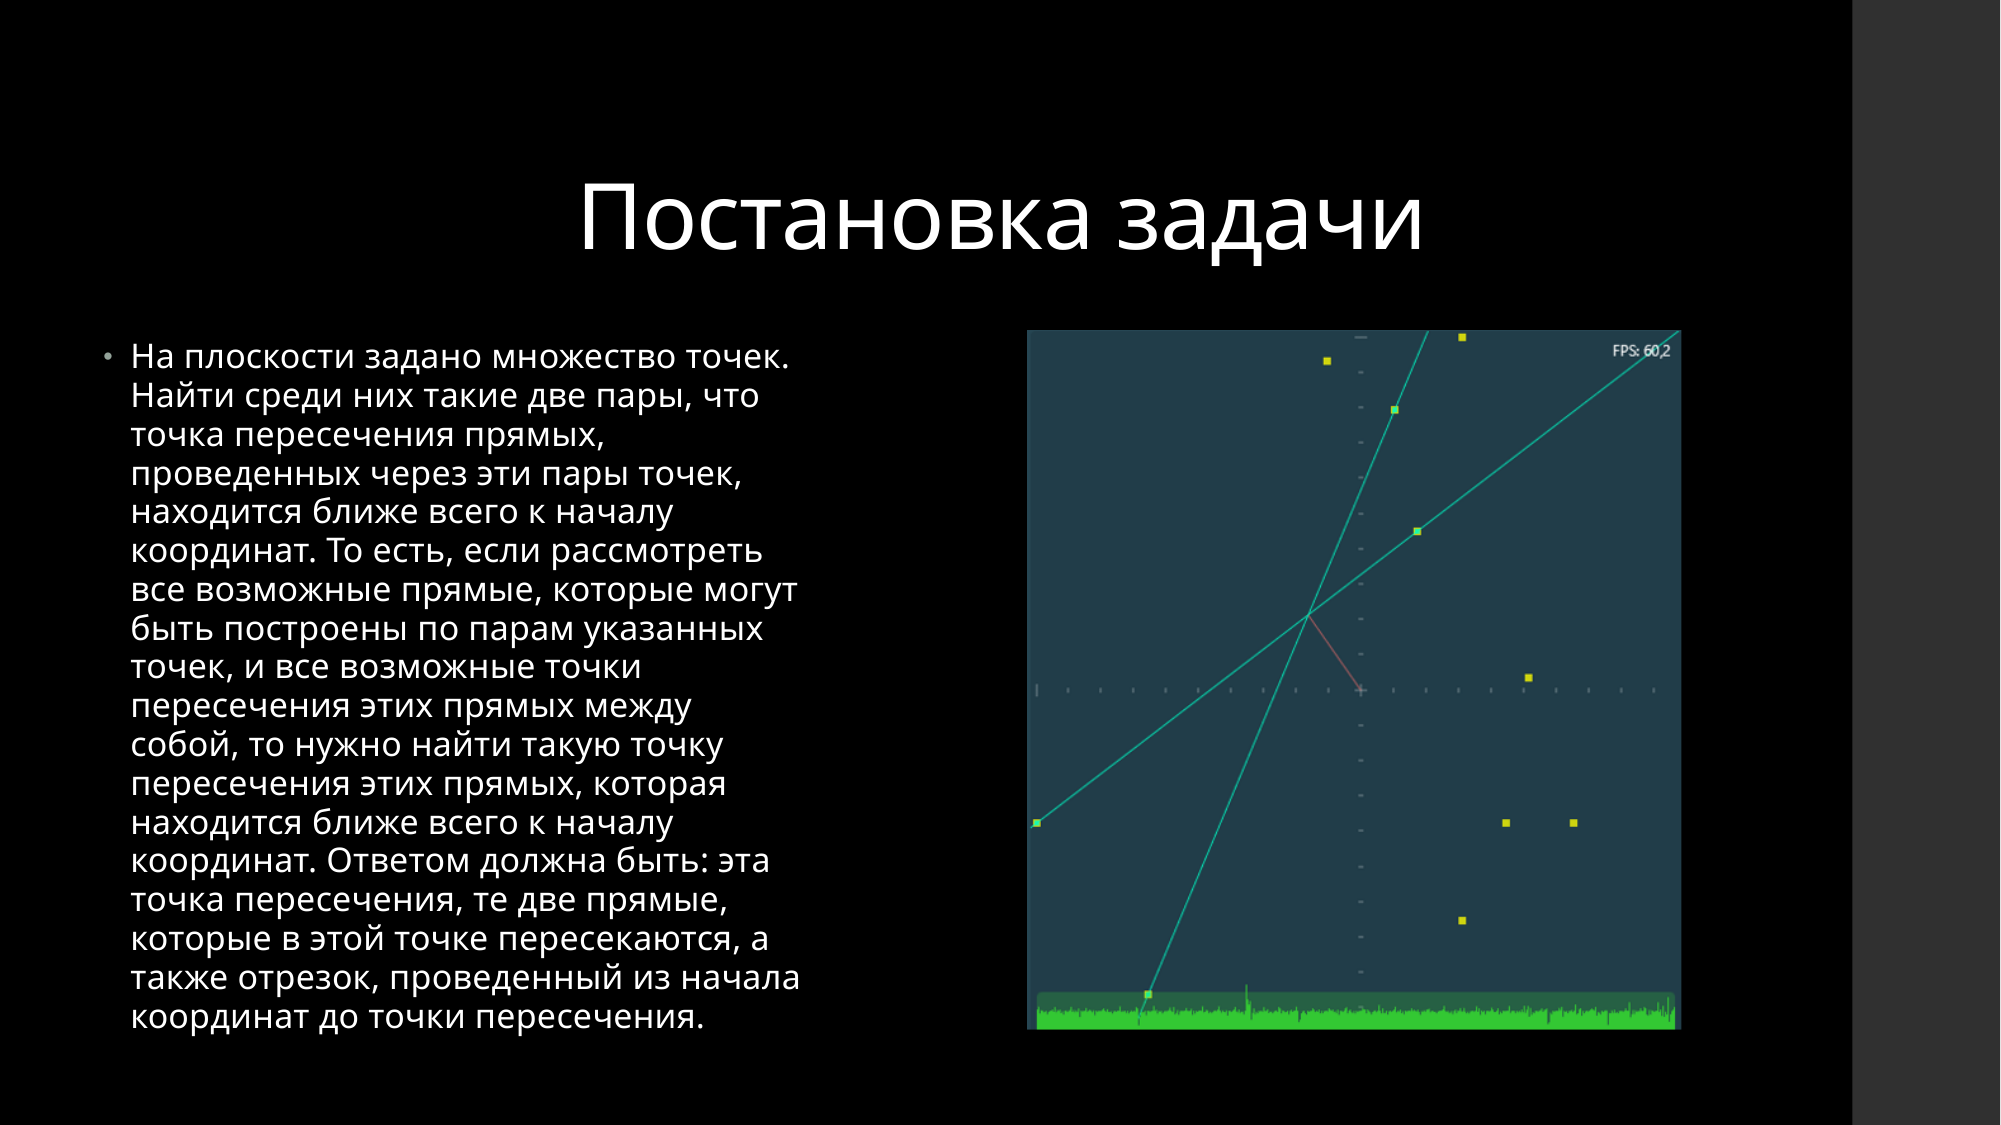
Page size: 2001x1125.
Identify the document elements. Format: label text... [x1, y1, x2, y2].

title Постановка задачи [206, 60, 1797, 278]
list На плоскости задано множество точек. Найти среди них такие две пары, что точка пересечения прямых, проведенных через эти пары точек, находится ближе всего к началу координат. То есть, если рассмотреть все возможные прямые, которые могут быть построены по парам указанных точек, и все возможные точки пересечения этих прямых между собой, то нужно найти такую точку пересечения этих прямых, которая находится ближе всего к началу координат. Ответом должна быть: эта точка пересечения, те две прямые, которые в этой точке пересекаются, а также отрезок, проведенный из начала координат до точки пересечения. [88, 330, 823, 1073]
picture [1026, 329, 1684, 1031]
